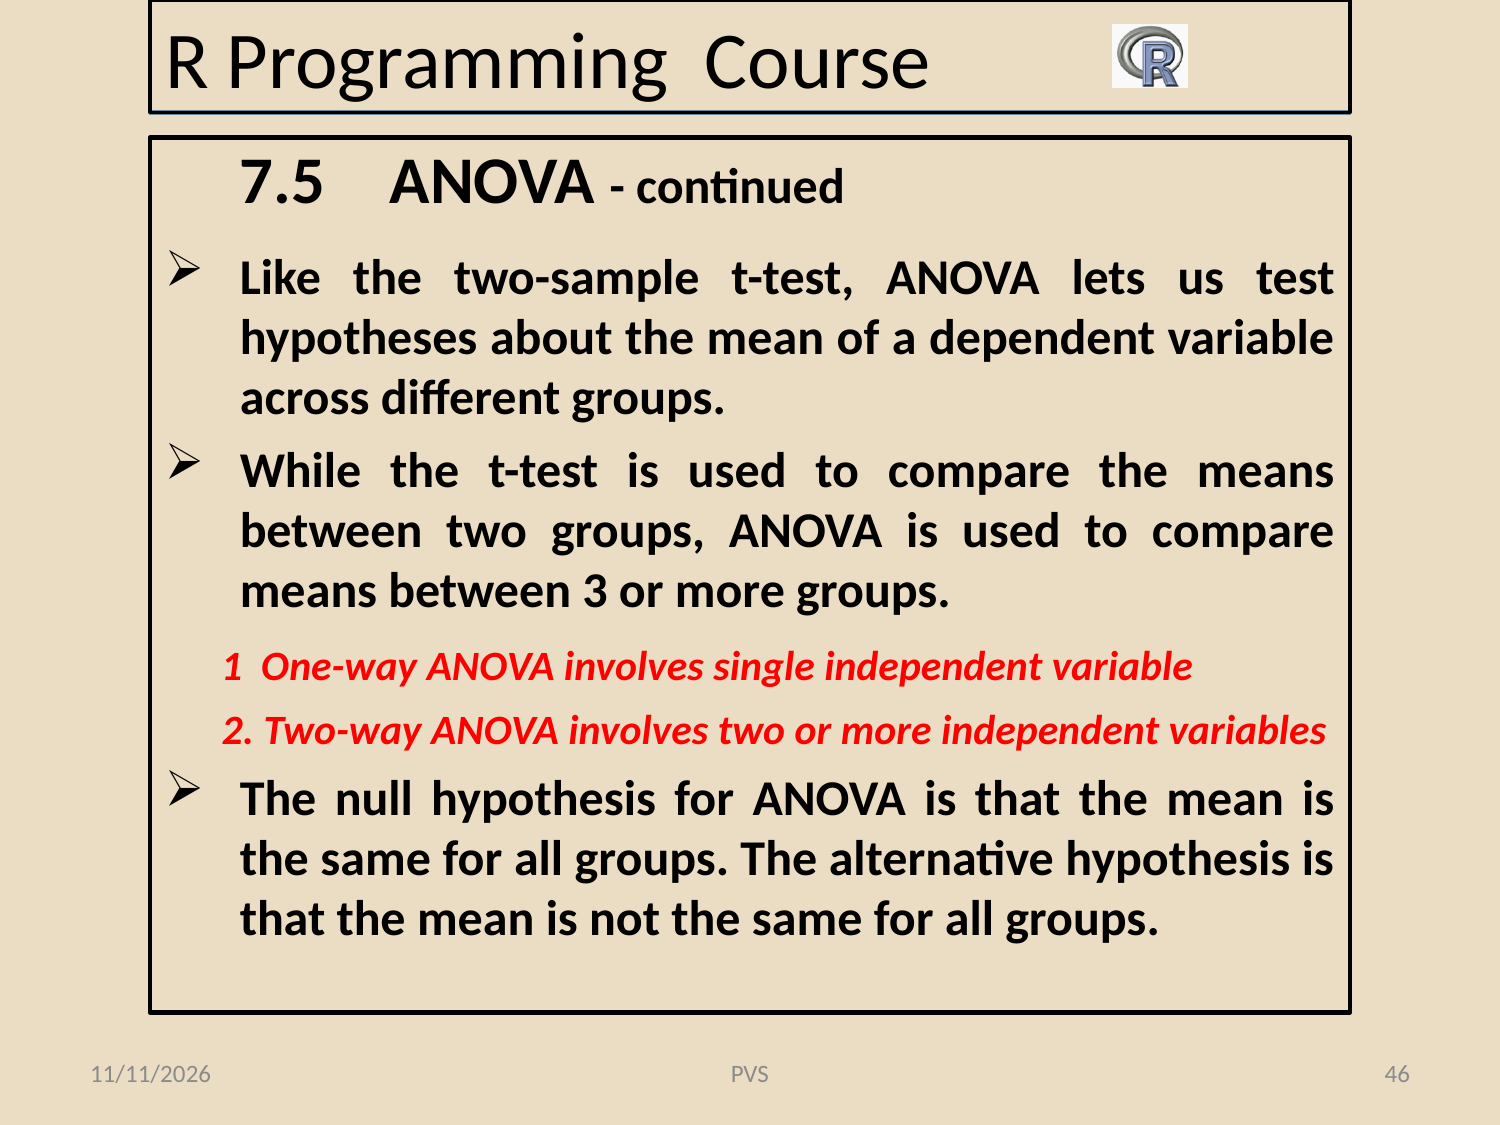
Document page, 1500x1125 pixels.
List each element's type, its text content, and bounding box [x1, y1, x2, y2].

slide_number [75, 1042, 425, 1103]
text_box 7.5 ANOVA - continued [149, 129, 1338, 224]
text_box [148, 135, 1352, 1015]
slide_number 46 [1074, 1042, 1425, 1103]
footer PVS [512, 1042, 988, 1103]
title R Programming Course [150, 0, 1350, 113]
text_box Like the two-sample t-test, ANOVA lets us test hypotheses about the mean of a dependent variable across different groups. While the t-test is used to compare the means between two groups, ANOVA is used to compare means between 3 or more groups. 1 One-way ANOVA involves single independent variable 2. Two-way ANOVA involves two or more independent variables The null hypothesis for ANOVA is that the mean is the same for all groups. The alternative hypothesis is that the mean is not the same for all groups. [149, 237, 1350, 953]
